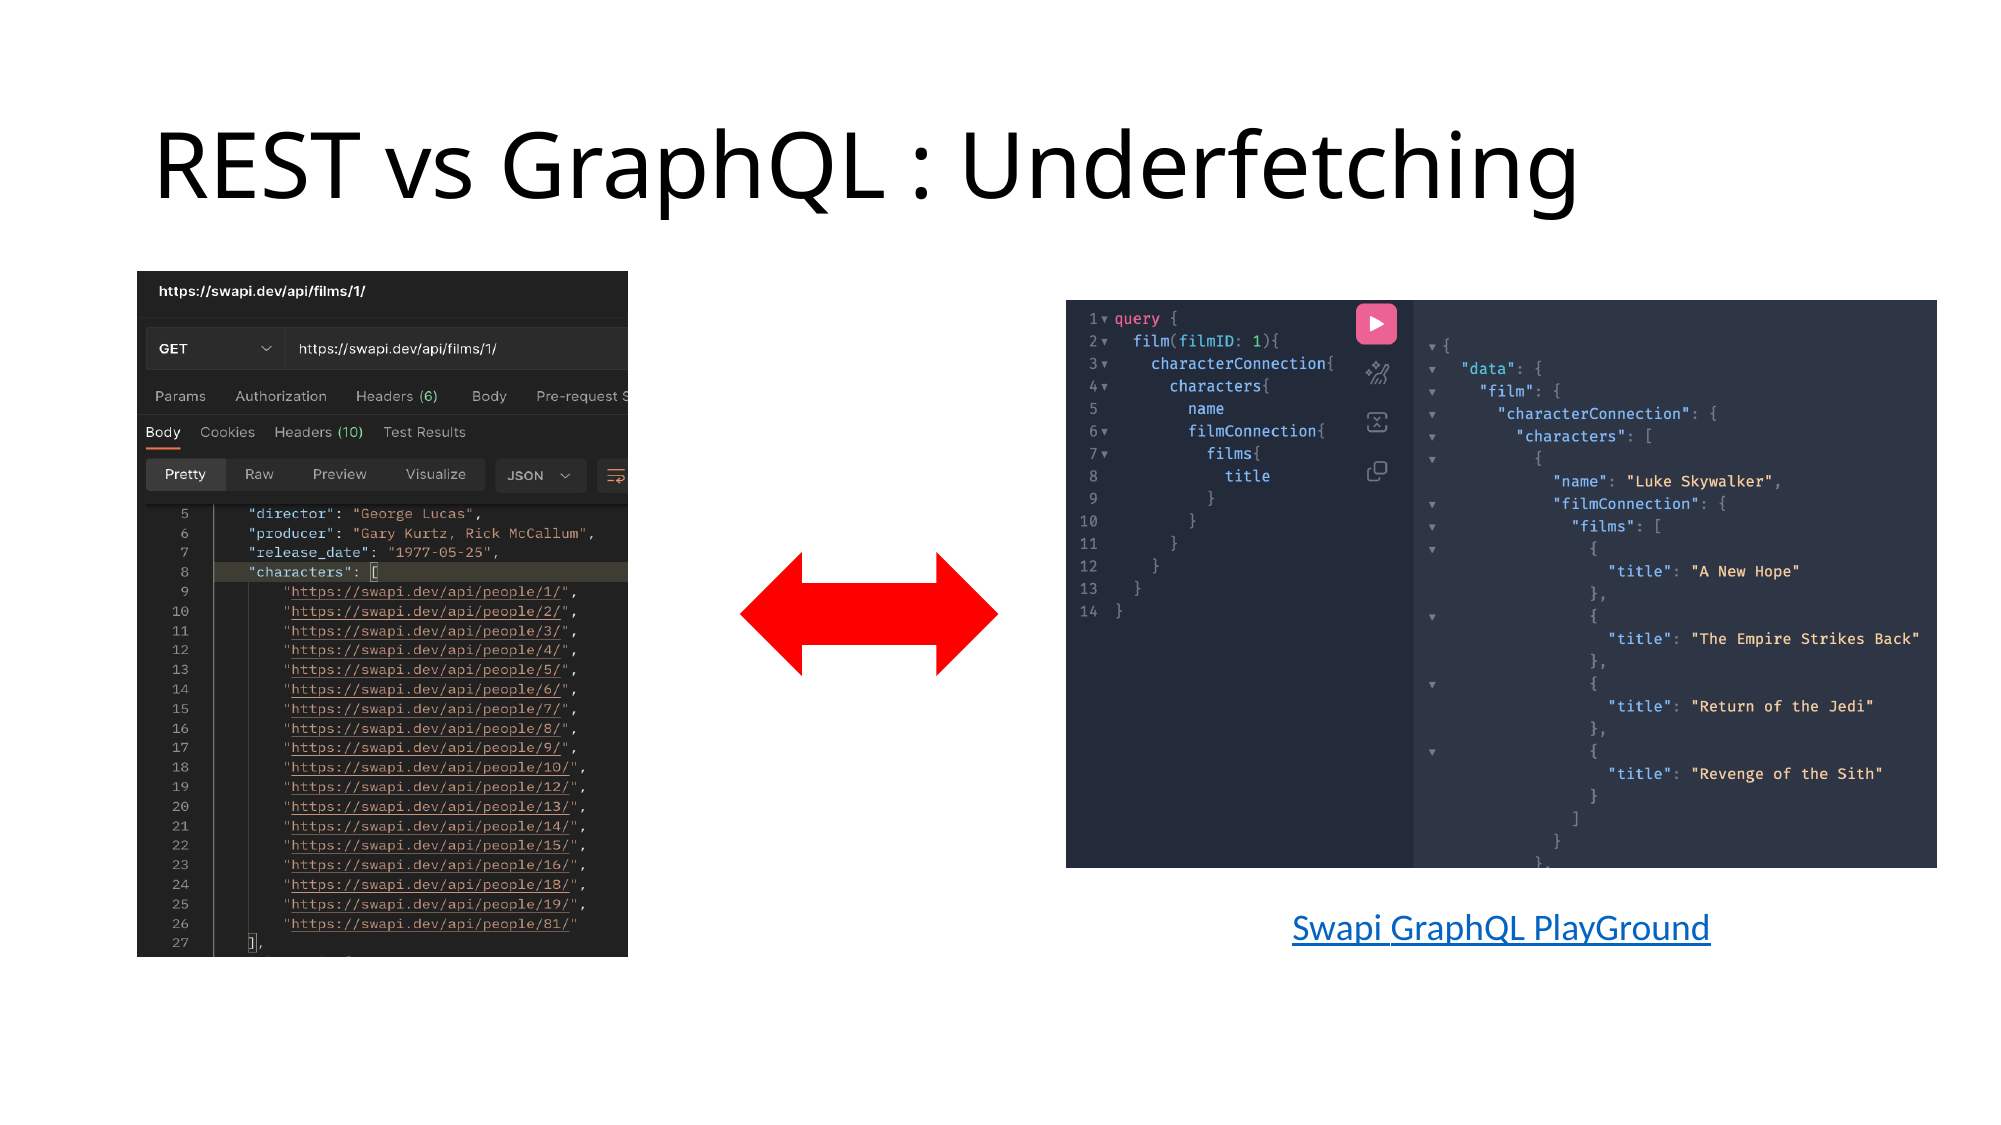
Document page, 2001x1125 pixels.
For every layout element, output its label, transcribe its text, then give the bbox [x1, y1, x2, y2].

picture [137, 271, 628, 957]
text_box Swapi GraphQL PlayGround [1277, 896, 1726, 956]
picture [1066, 300, 1937, 868]
title REST vs GraphQL : Underfetching [137, 59, 1863, 278]
text_box [739, 552, 999, 677]
